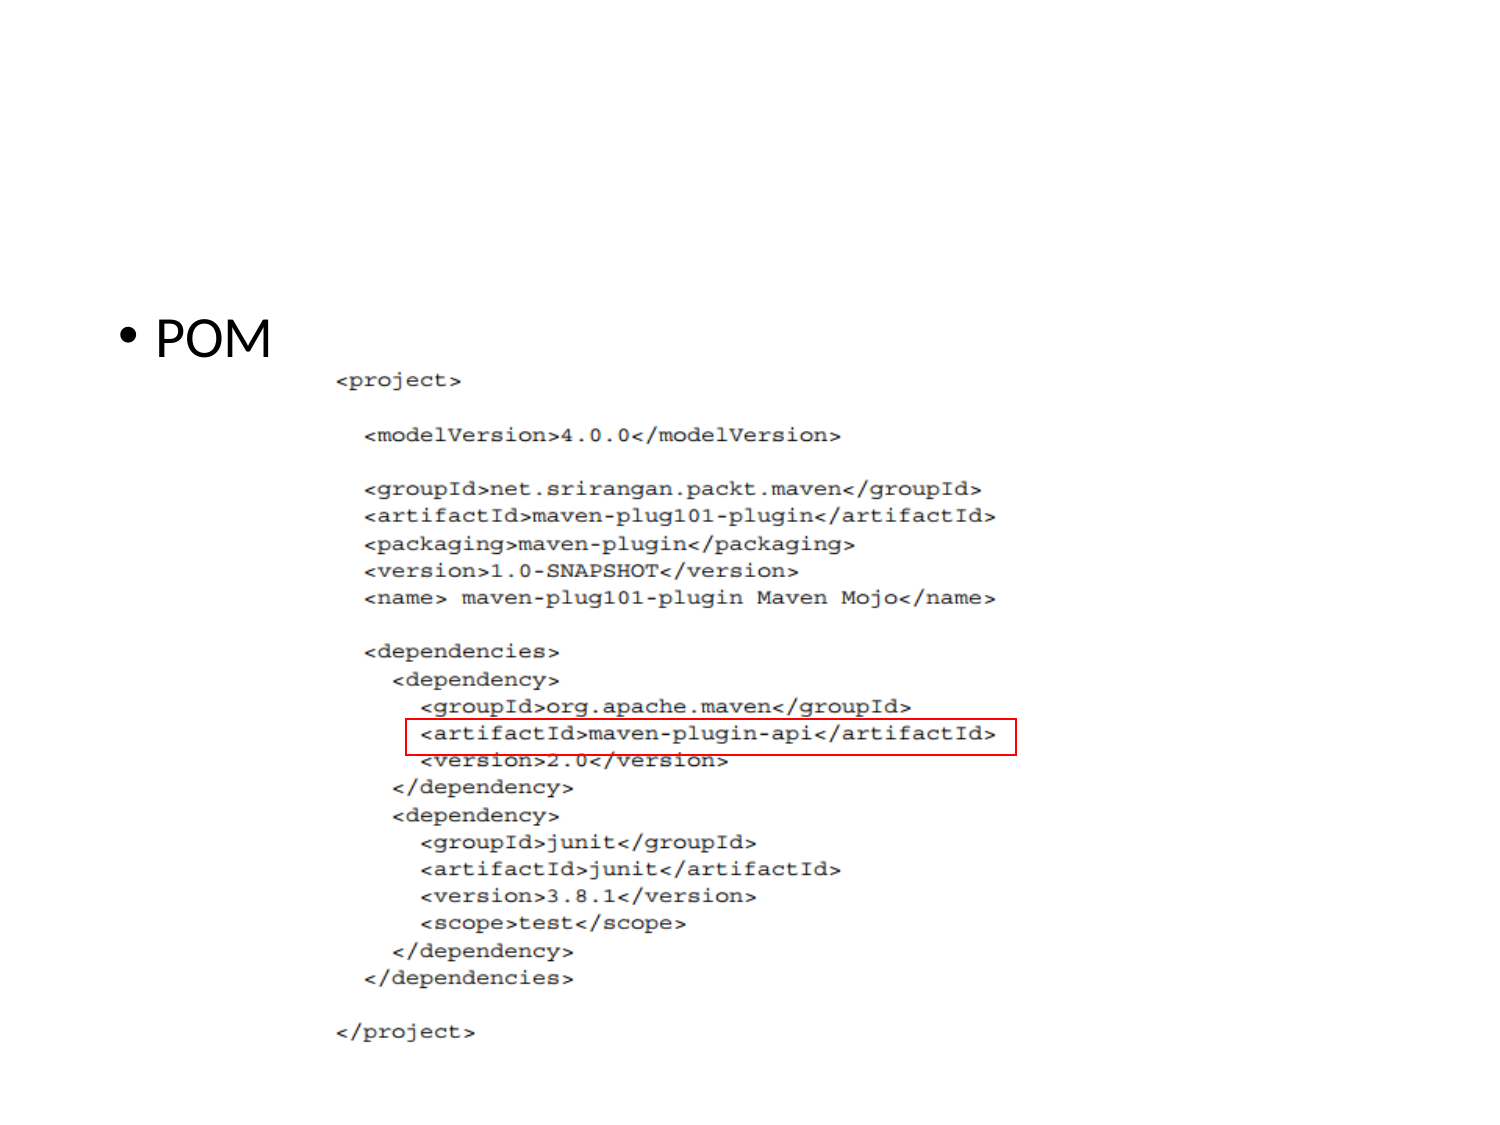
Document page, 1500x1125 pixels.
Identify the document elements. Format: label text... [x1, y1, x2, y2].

picture [312, 365, 1093, 1052]
list POM [103, 299, 1397, 1014]
